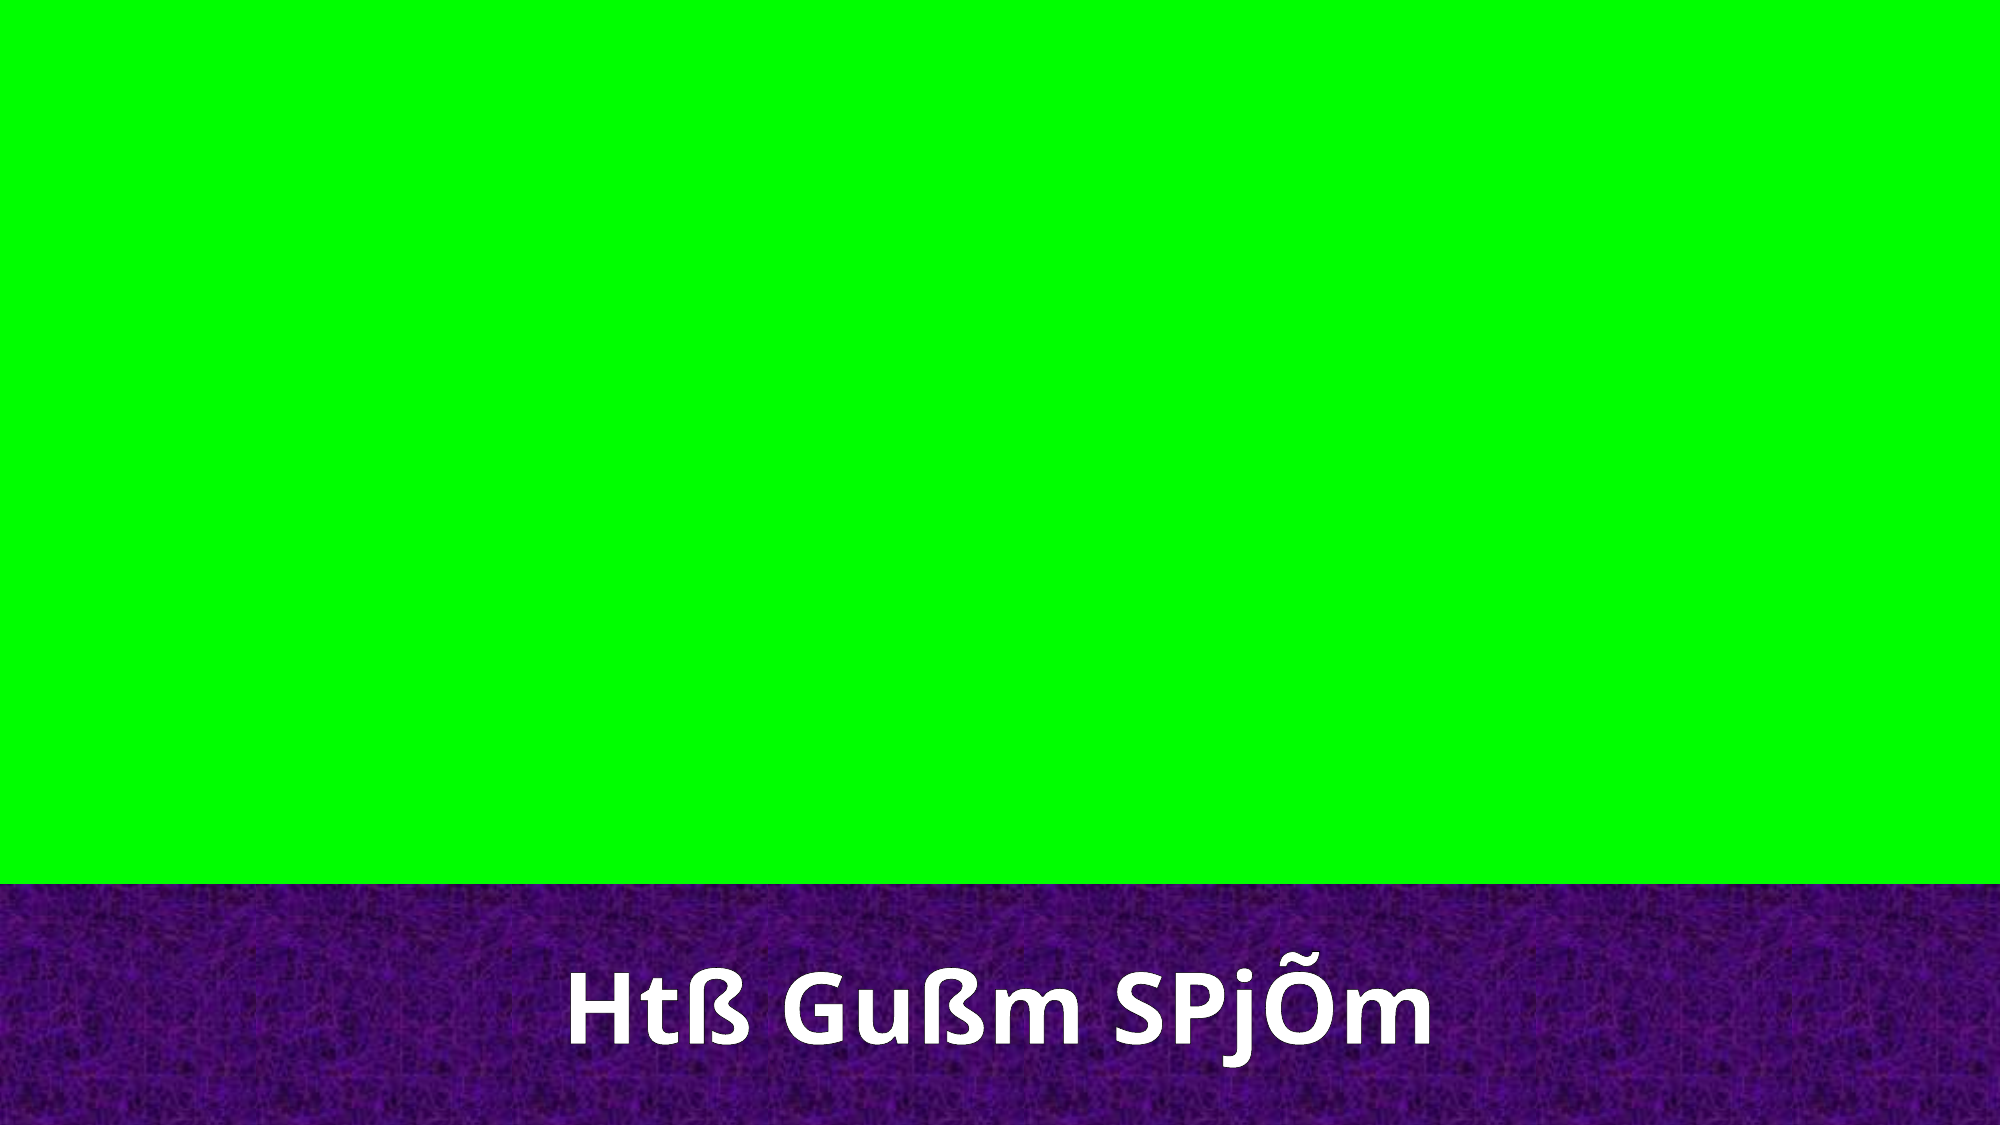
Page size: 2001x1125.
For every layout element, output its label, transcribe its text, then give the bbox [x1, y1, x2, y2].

text_box [0, 884, 2000, 1125]
text_box Htß Gußm SPjÕm [536, 936, 1464, 1072]
